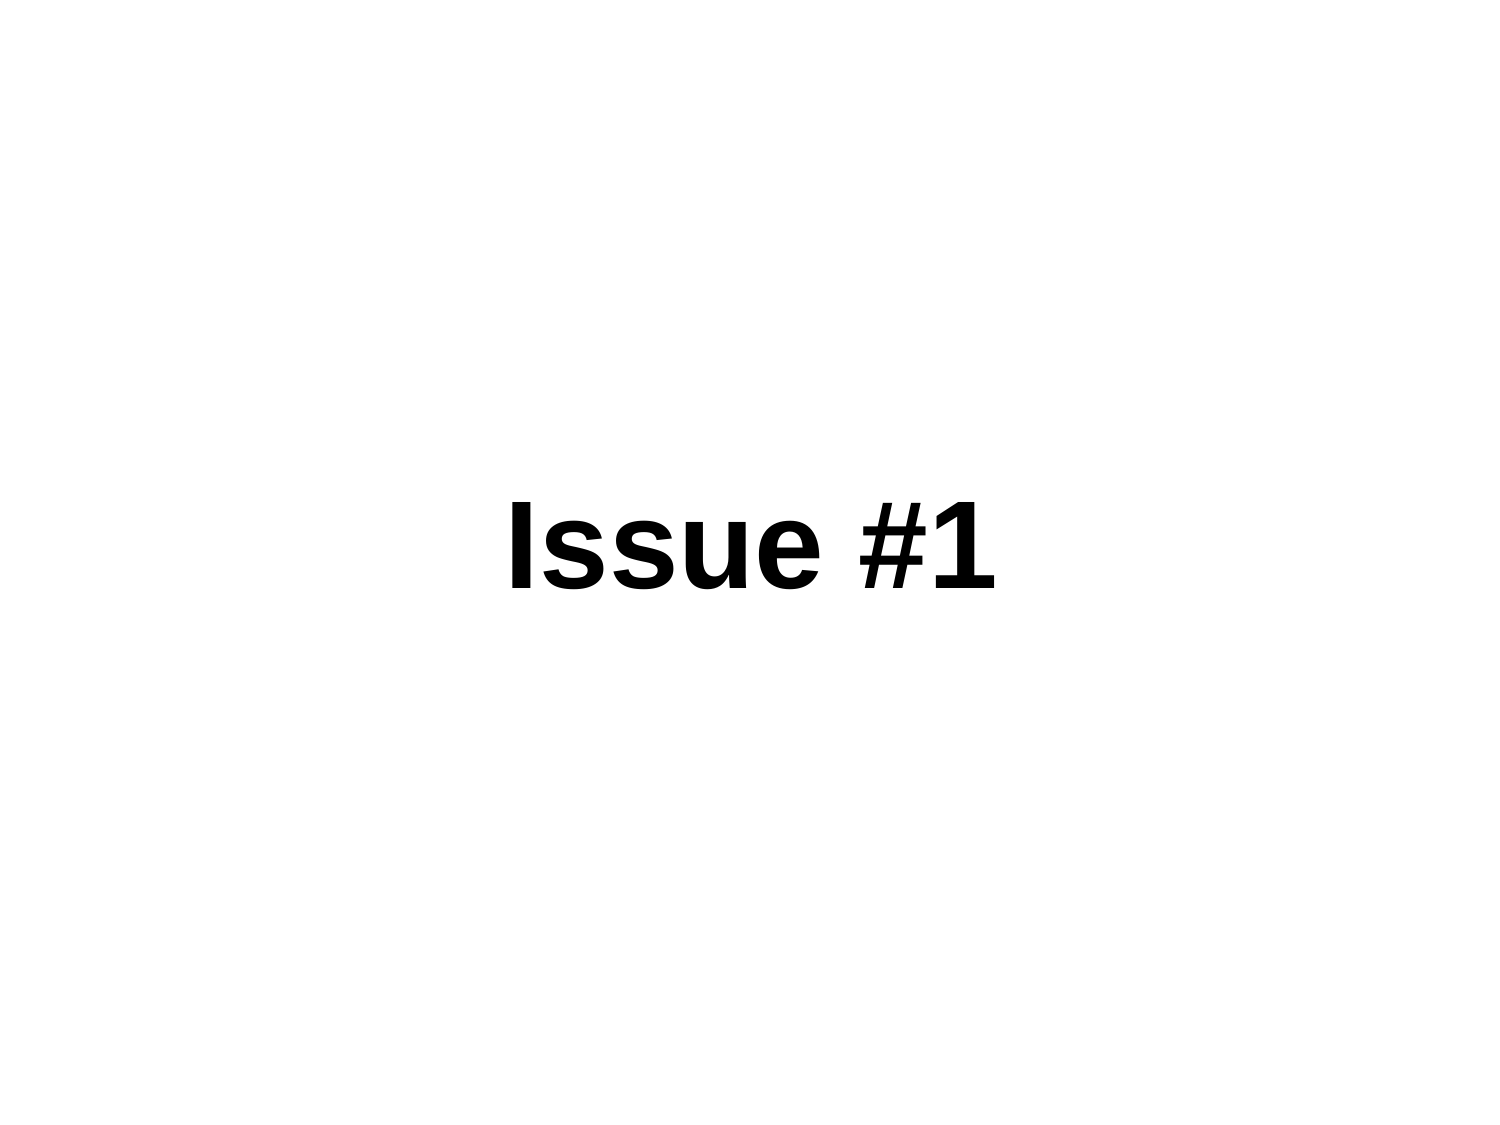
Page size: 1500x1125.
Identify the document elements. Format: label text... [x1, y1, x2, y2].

title Issue #1 [76, 444, 1427, 632]
